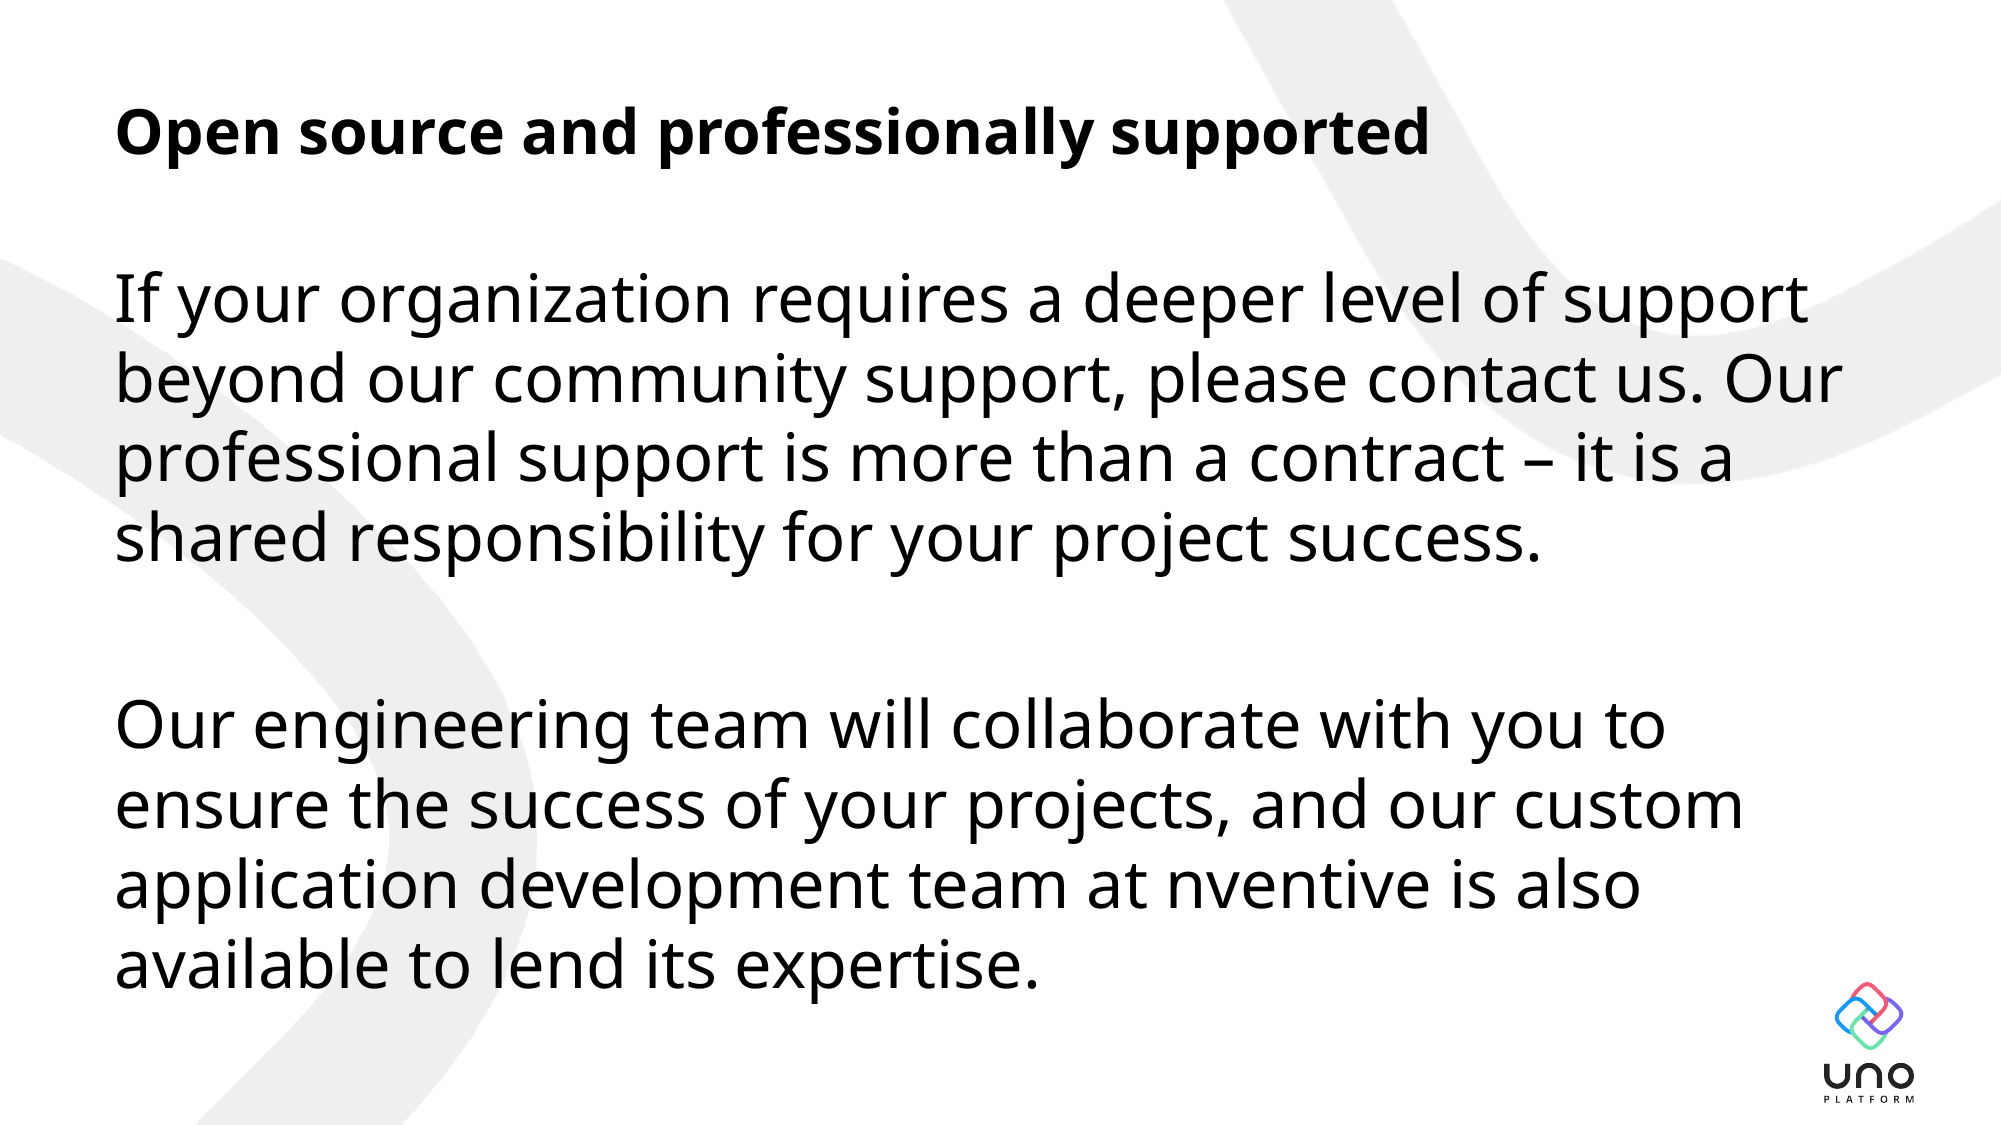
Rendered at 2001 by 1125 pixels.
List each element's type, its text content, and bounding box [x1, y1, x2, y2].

list If your organization requires a deeper level of support beyond our community support, please contact us. Our professional support is more than a contract – it is a shared responsibility for your project success. Our engineering team will collaborate with you to ensure the success of your projects, and our custom application development team at nventive is also available to lend its expertise. [99, 247, 1900, 1005]
picture [1824, 982, 1914, 1103]
title Open source and professionally supported [99, 35, 1900, 224]
